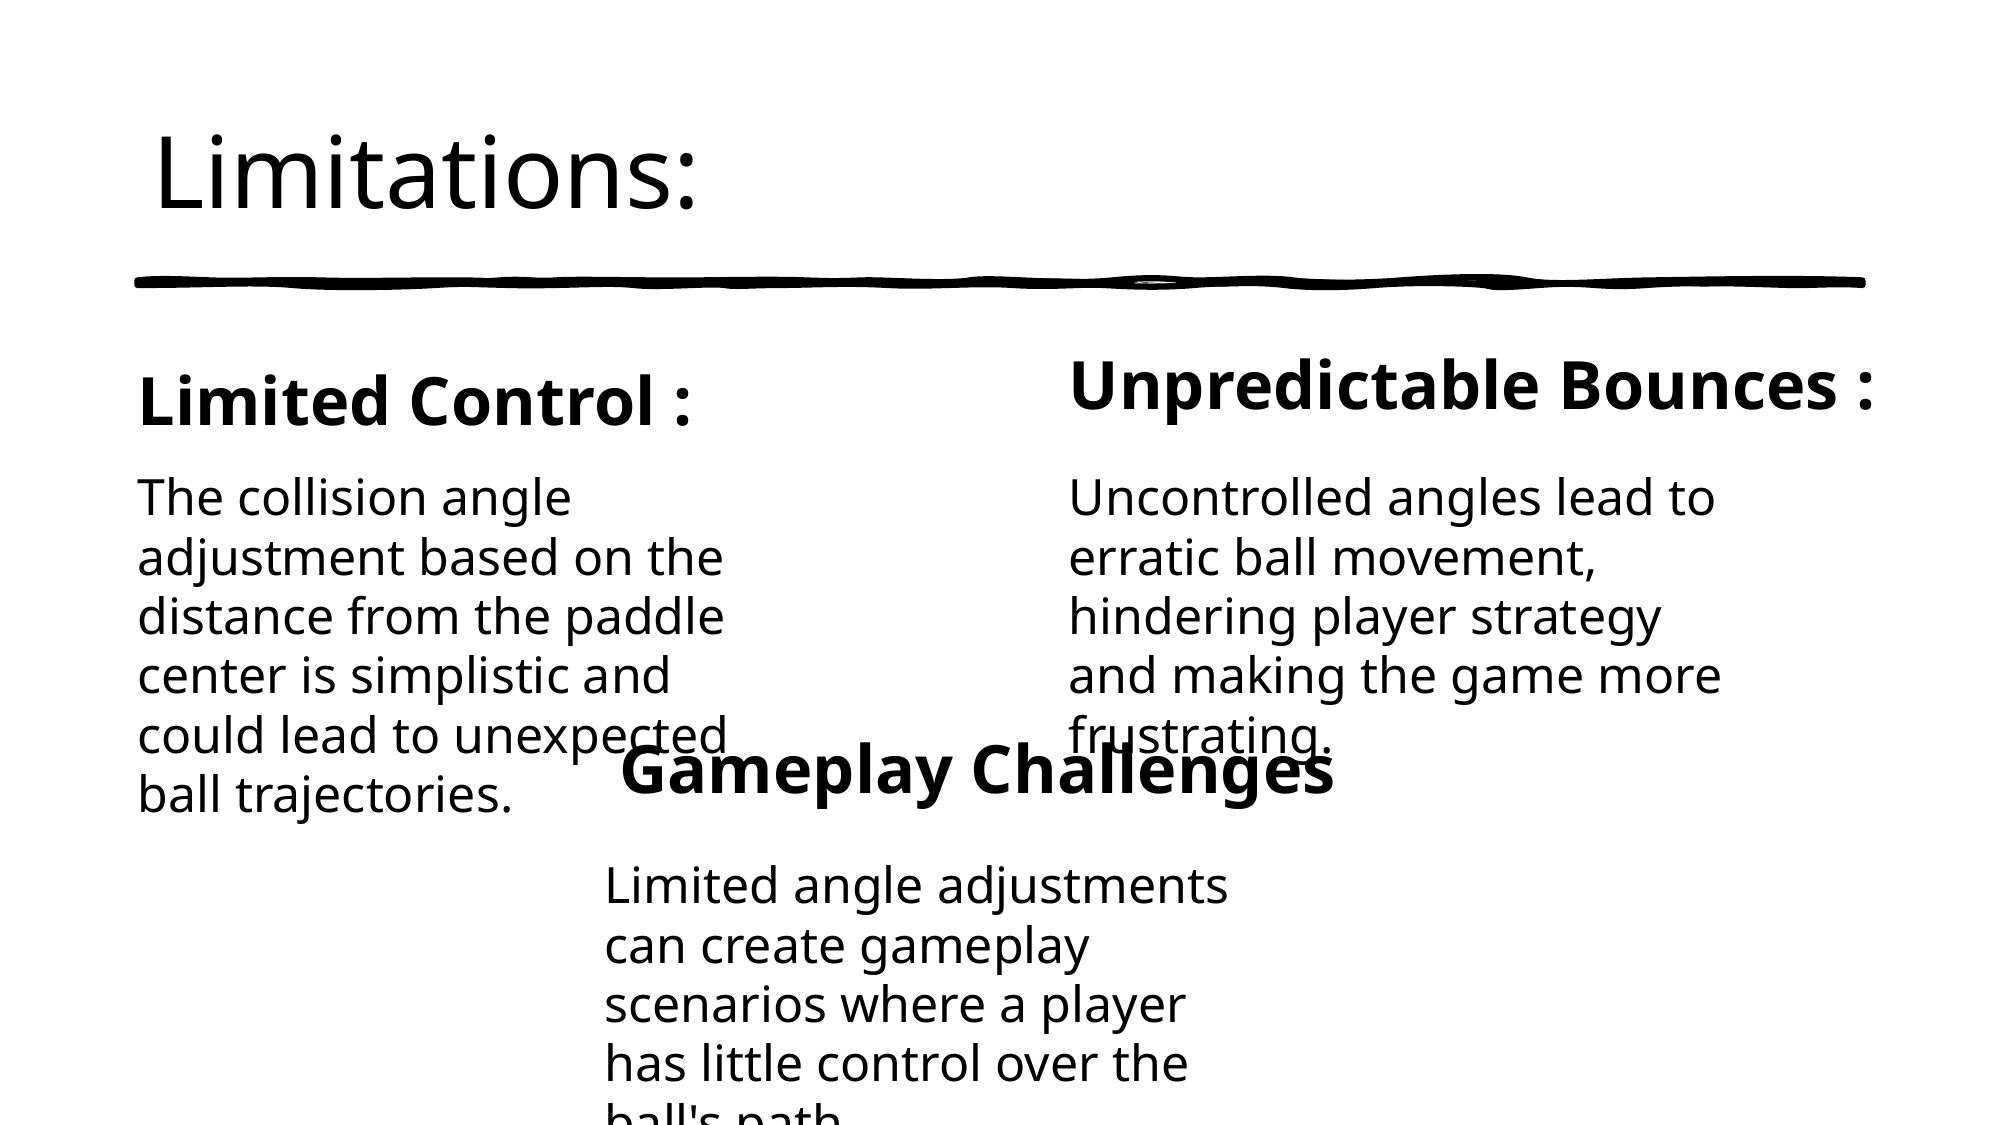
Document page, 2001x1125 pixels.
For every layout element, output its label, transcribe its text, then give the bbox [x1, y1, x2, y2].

text_box The collision angle adjustment based on the distance from the paddle center is simplistic and could lead to unexpected ball trajectories. [137, 466, 814, 646]
text_box Limited Control : [137, 378, 659, 466]
text_box Uncontrolled angles lead to erratic ball movement, hindering player strategy and making the game more frustrating. [1068, 466, 1745, 586]
text_box Unpredictable Bounces : [1068, 362, 1573, 428]
text_box Gameplay Challenges [604, 746, 1098, 813]
text_box Limited angle adjustments can create gameplay scenarios where a player has little control over the ball's path. [604, 854, 1281, 1125]
title Limitations: [137, 59, 1863, 278]
